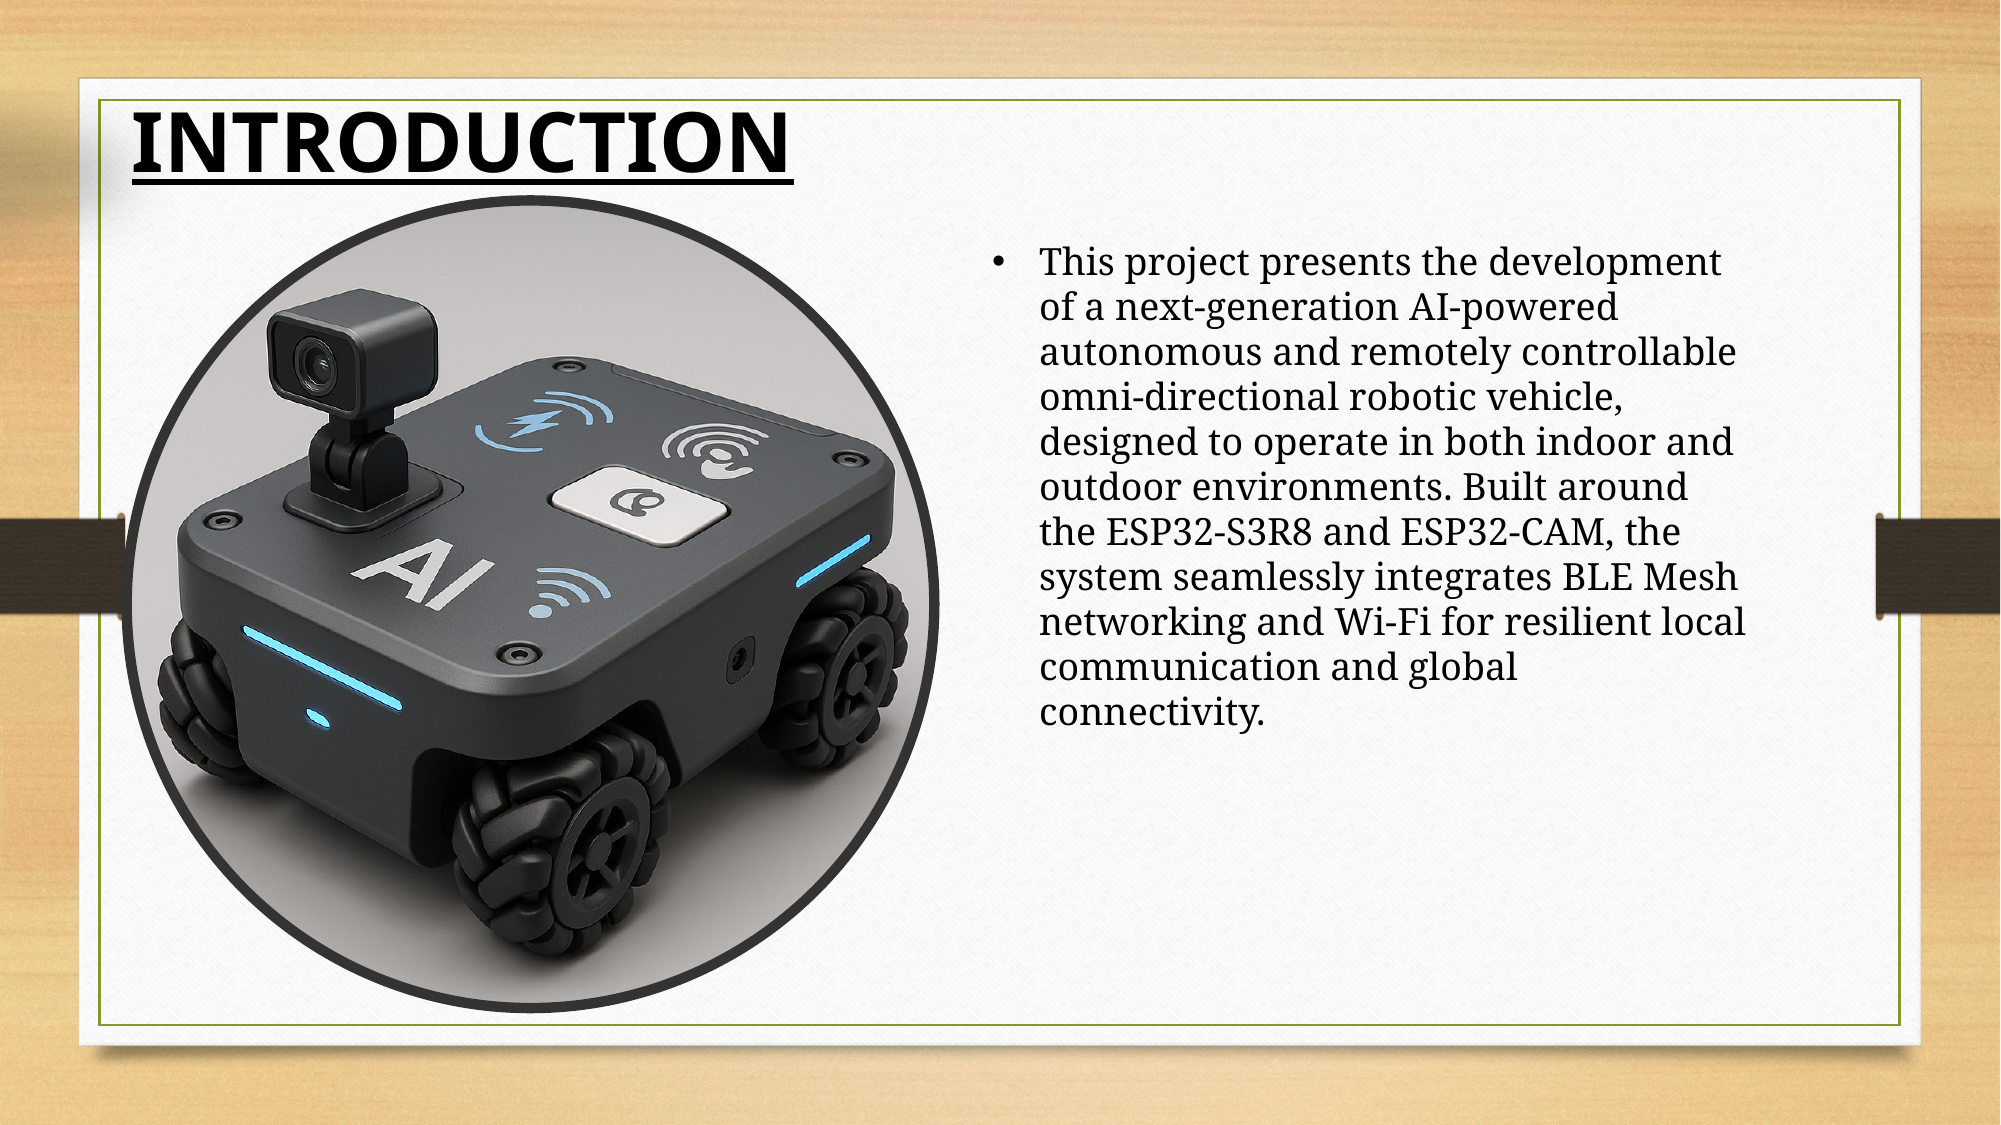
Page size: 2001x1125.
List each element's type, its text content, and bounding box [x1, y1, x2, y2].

picture [0, 0, 2001, 1125]
text_box INTRODUCTION [117, 82, 809, 197]
text_box This project presents the development of a next-generation AI-powered autonomous and remotely controllable omni-directional robotic vehicle, designed to operate in both indoor and outdoor environments. Built around the ESP32-S3R8 and ESP32-CAM, the system seamlessly integrates BLE Mesh networking and Wi-Fi for resilient local communication and global connectivity. [977, 230, 1763, 741]
